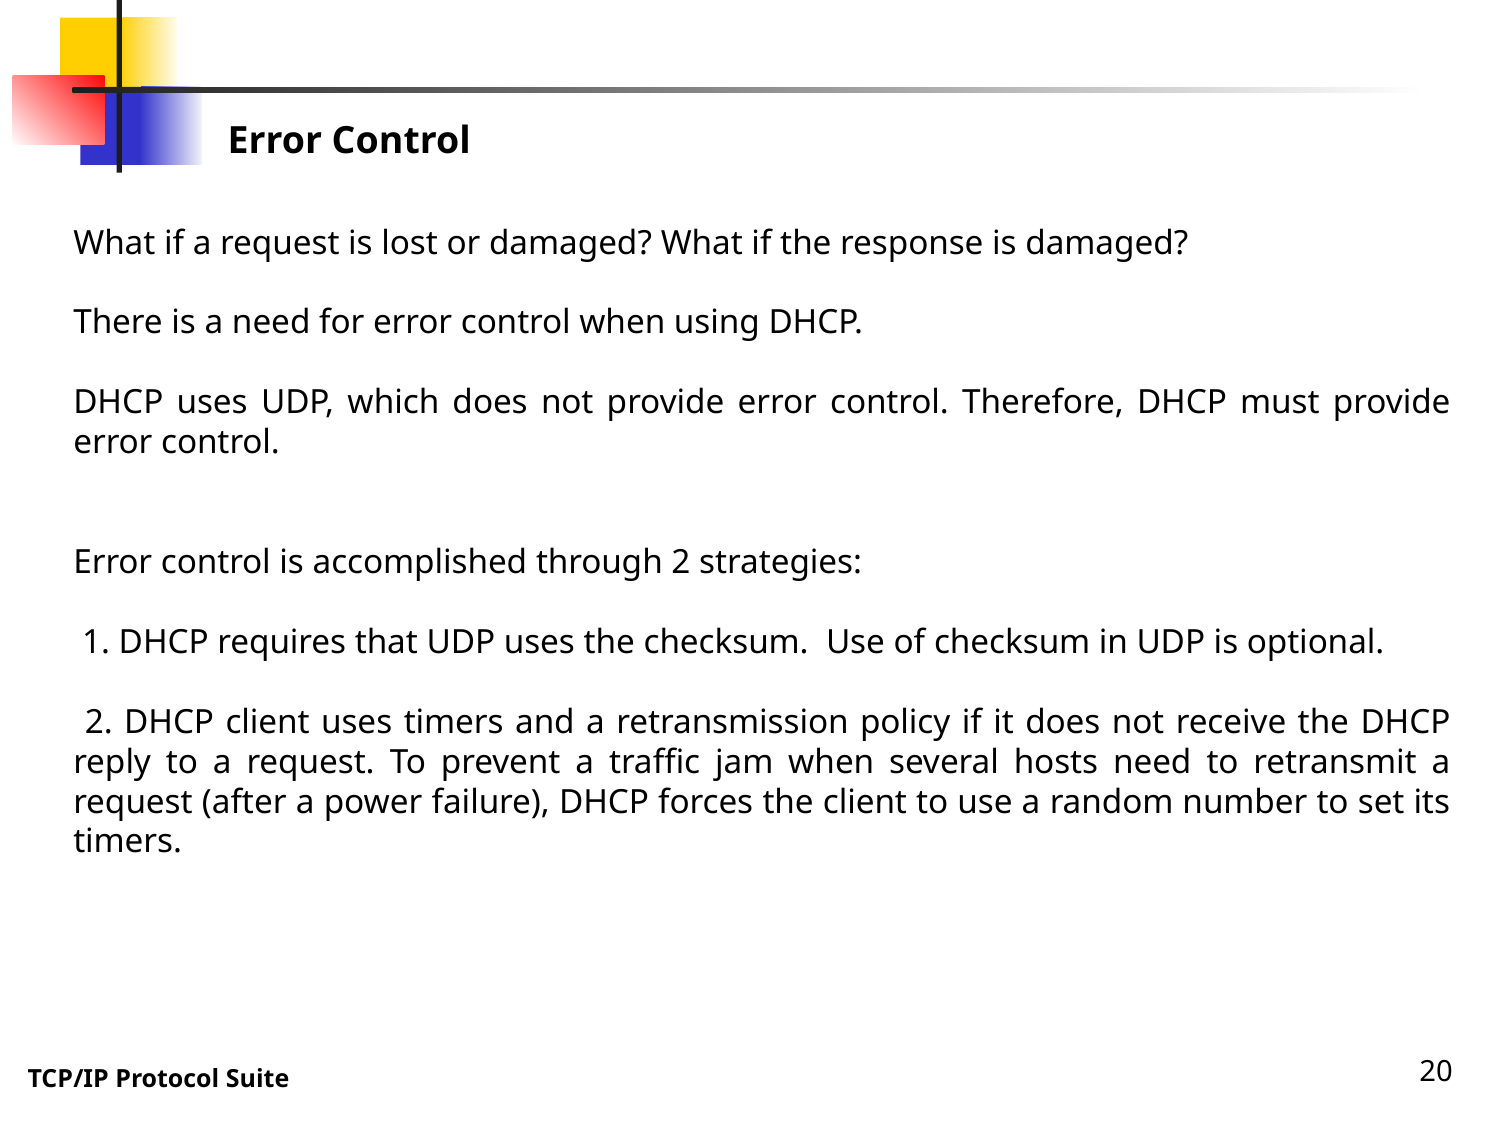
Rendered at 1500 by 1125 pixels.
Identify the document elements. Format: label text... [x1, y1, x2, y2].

text_box [116, 0, 122, 87]
slide_number 20 [1155, 1024, 1468, 1100]
text_box [116, 93, 122, 173]
text_box Error Control [212, 109, 496, 169]
text_box [141, 93, 202, 165]
text_box [122, 17, 177, 86]
text_box [72, 87, 1423, 93]
text_box [122, 93, 141, 165]
footer TCP/IP Protocol Suite [12, 1025, 488, 1100]
text_box [80, 93, 116, 165]
text_box [60, 17, 116, 86]
text_box What if a request is lost or damaged? What if the response is damaged? There is a need for error control when using DHCP. DHCP uses UDP, which does not provide error control. Therefore, DHCP must provide error control. Error control is accomplished through 2 strategies: 1. DHCP requires that UDP uses the checksum. Use of checksum in UDP is optional. 2. DHCP client uses timers and a retransmission policy if it does not receive the DHCP reply to a request. To prevent a traffic jam when several hosts need to retransmit a request (after a power failure), DHCP forces the client to use a random number to set its timers. [58, 213, 1468, 867]
text_box [12, 75, 105, 145]
